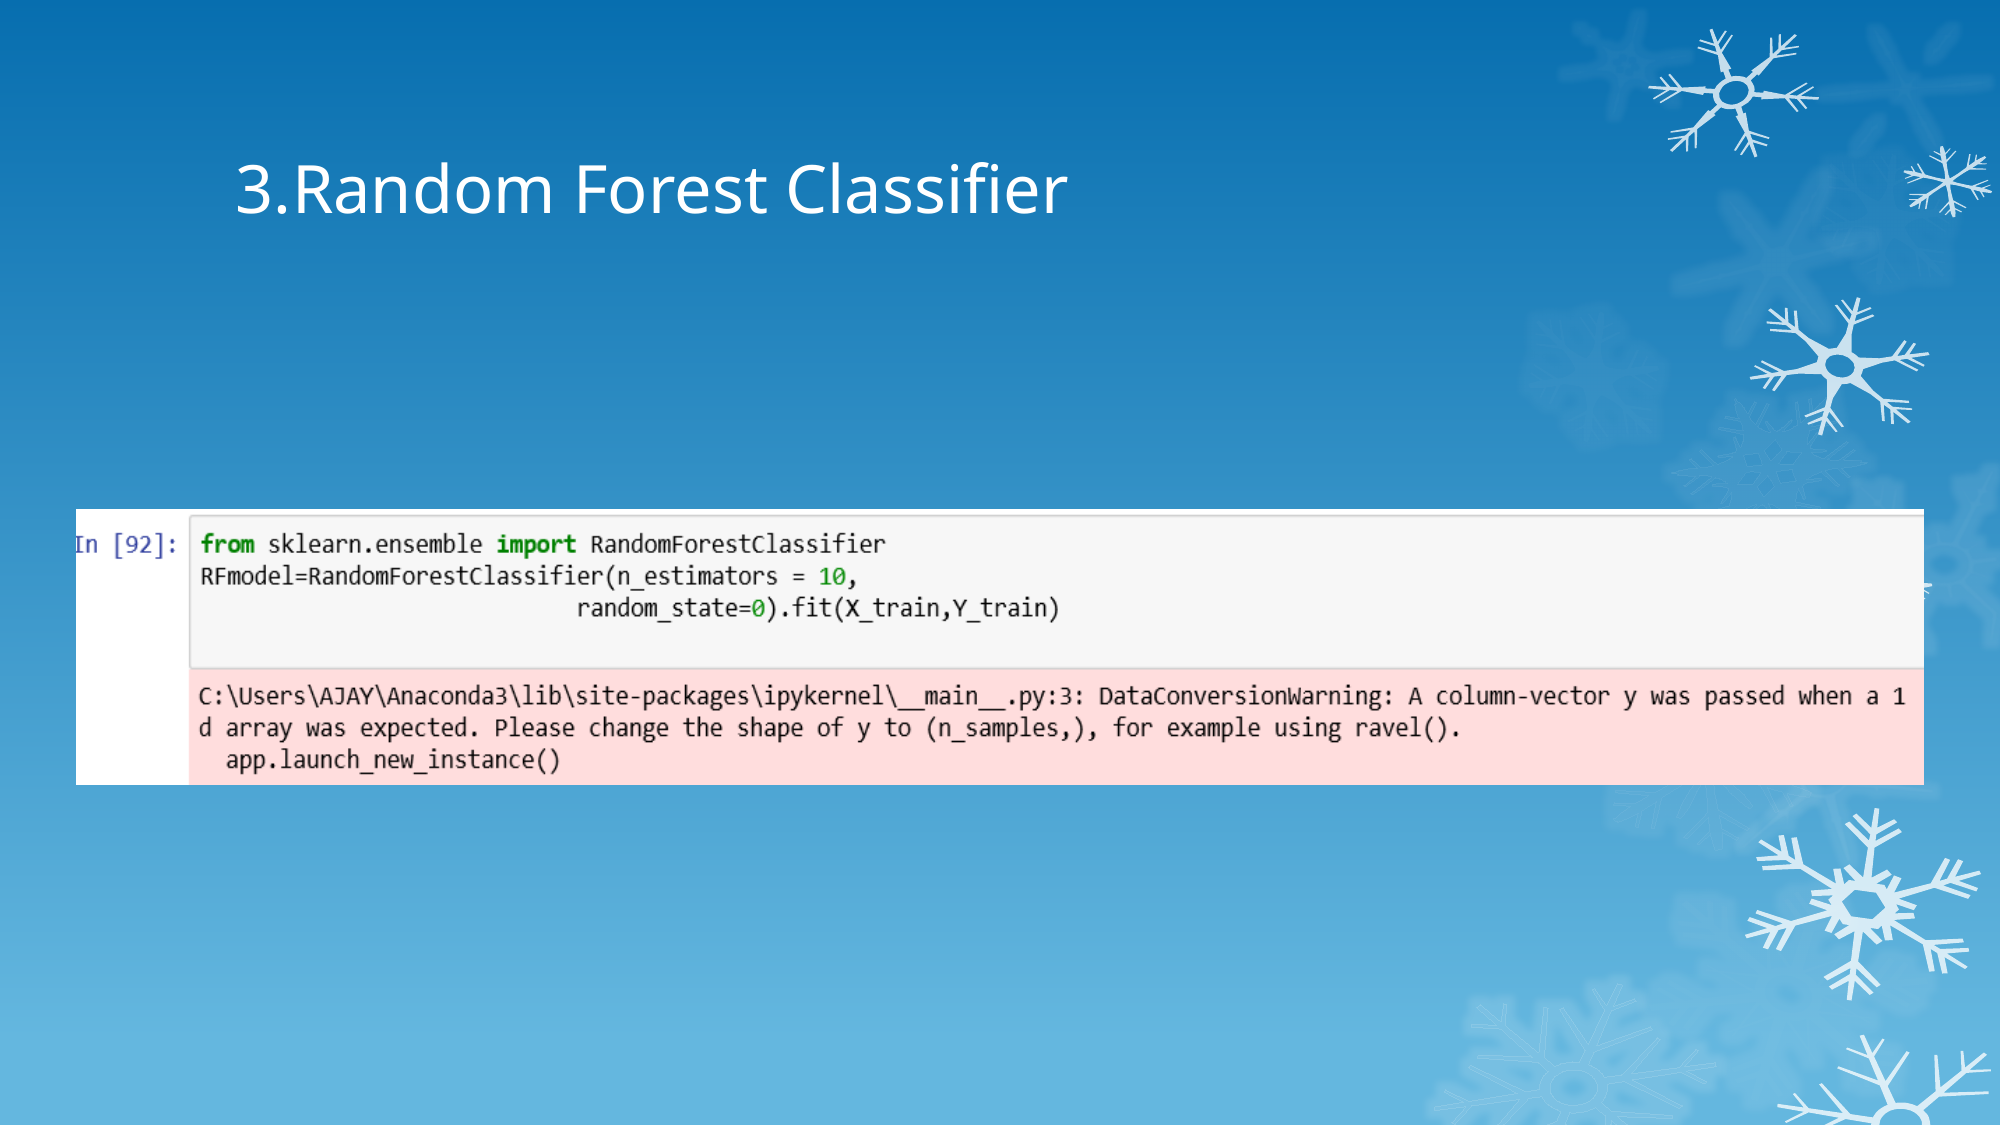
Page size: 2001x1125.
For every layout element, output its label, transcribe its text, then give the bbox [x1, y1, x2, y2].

picture [76, 508, 1924, 786]
title 3.Random Forest Classifier [220, 110, 1780, 263]
